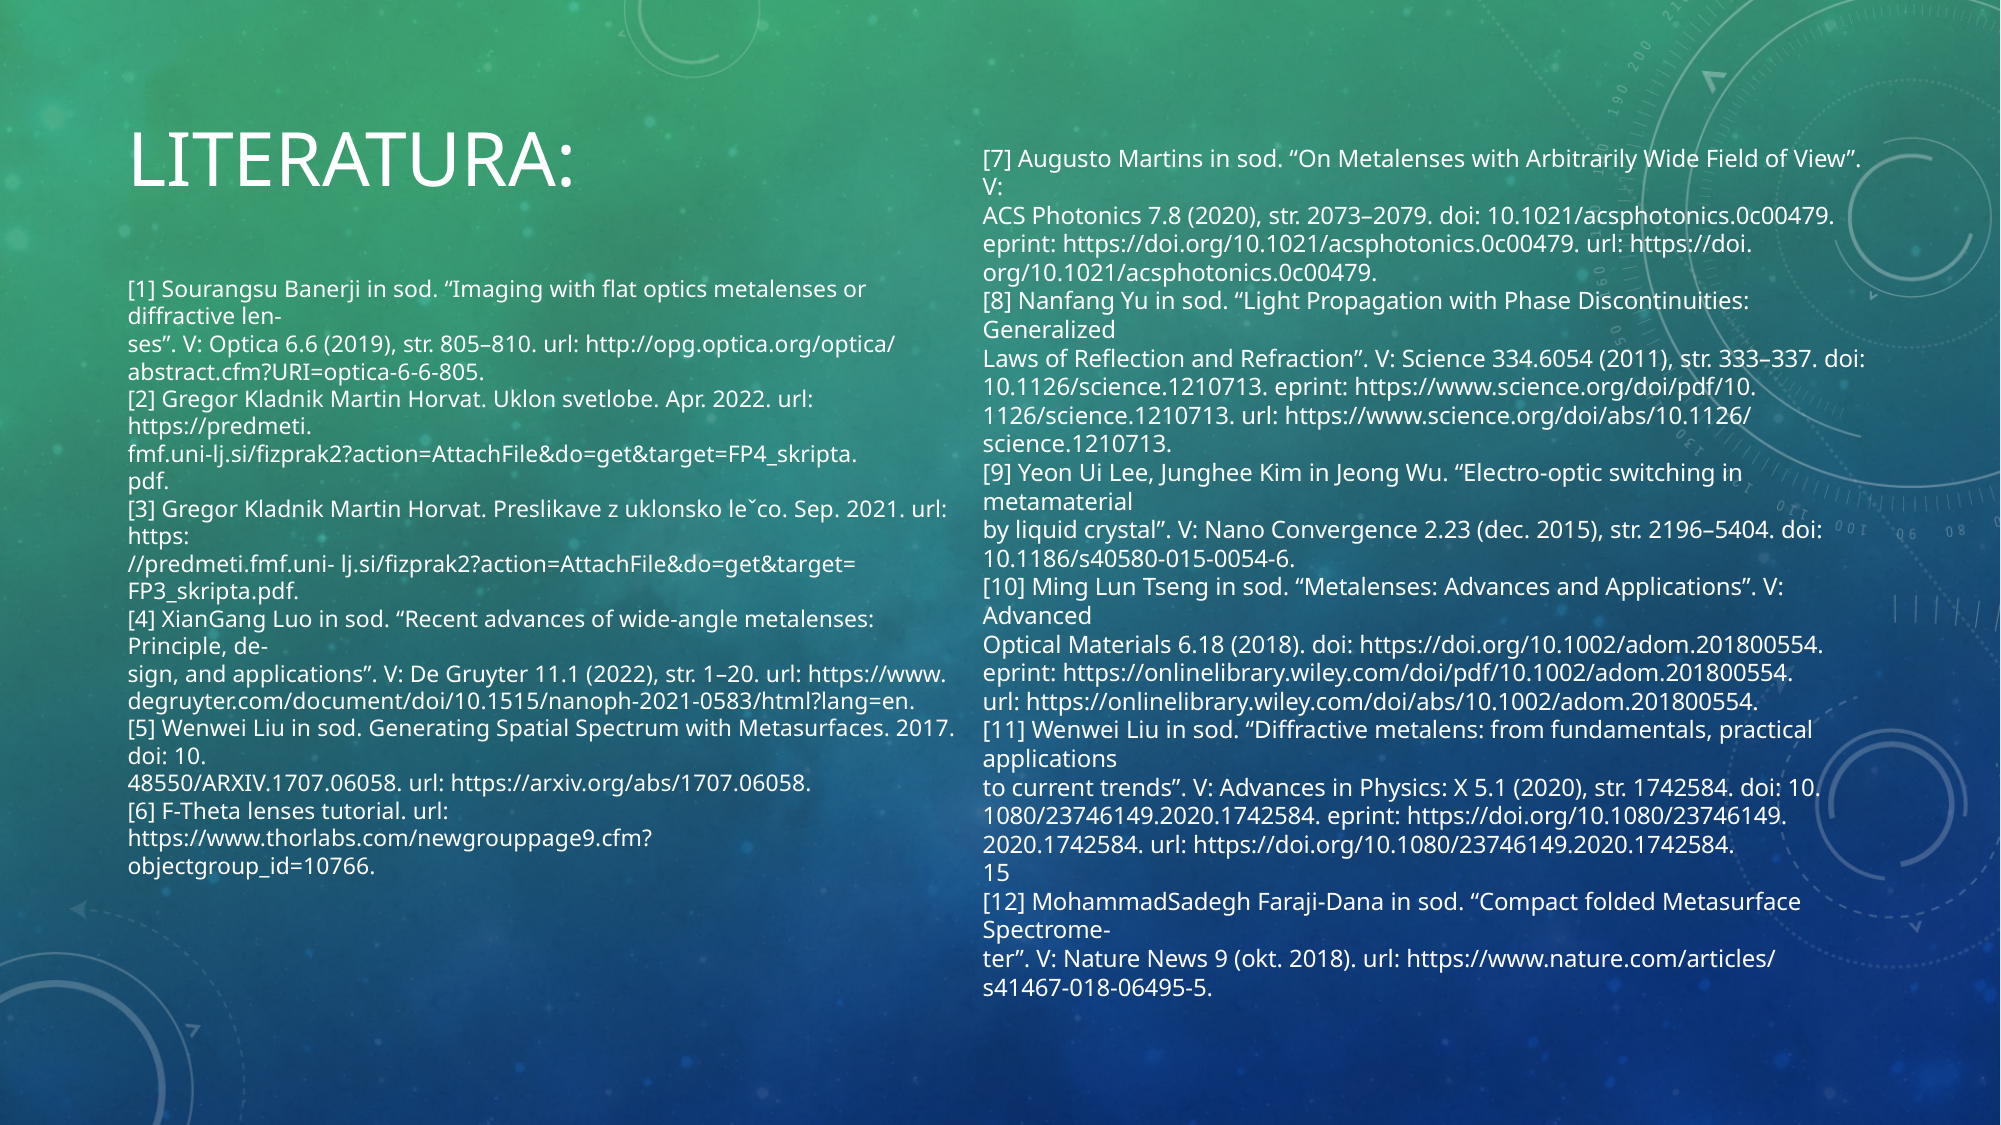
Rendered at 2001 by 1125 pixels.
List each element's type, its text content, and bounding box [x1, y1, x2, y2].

picture [0, 0, 2001, 1125]
list [7] Augusto Martins in sod. “On Metalenses with Arbitrarily Wide Field of View”. V: ACS Photonics 7.8 (2020), str. 2073–2079. doi: 10.1021/acsphotonics.0c00479. eprint: https://doi.org/10.1021/acsphotonics.0c00479. url: https://doi. org/10.1021/acsphotonics.0c00479. [8] Nanfang Yu in sod. “Light Propagation with Phase Discontinuities: Generalized Laws of Reflection and Refraction”. V: Science 334.6054 (2011), str. 333–337. doi: 10.1126/science.1210713. eprint: https://www.science.org/doi/pdf/10. 1126/science.1210713. url: https://www.science.org/doi/abs/10.1126/ science.1210713. [9] Yeon Ui Lee, Junghee Kim in Jeong Wu. “Electro-optic switching in metamaterial by liquid crystal”. V: Nano Convergence 2.23 (dec. 2015), str. 2196–5404. doi: 10.1186/s40580-015-0054-6. [10] Ming Lun Tseng in sod. “Metalenses: Advances and Applications”. V: Advanced Optical Materials 6.18 (2018). doi: https://doi.org/10.1002/adom.201800554. eprint: https://onlinelibrary.wiley.com/doi/pdf/10.1002/adom.201800554. url: https://onlinelibrary.wiley.com/doi/abs/10.1002/adom.201800554. [11] Wenwei Liu in sod. “Diffractive metalens: from fundamentals, practical applications to current trends”. V: Advances in Physics: X 5.1 (2020), str. 1742584. doi: 10. 1080/23746149.2020.1742584. eprint: https://doi.org/10.1080/23746149. 2020.1742584. url: https://doi.org/10.1080/23746149.2020.1742584. 15 [12] MohammadSadegh Faraji-Dana in sod. “Compact folded Metasurface Spectrome- ter”. V: Nature News 9 (okt. 2018). url: https://www.nature.com/articles/ s41467-018-06495-5. [967, 92, 1883, 1079]
list [1] Sourangsu Banerji in sod. “Imaging with flat optics metalenses or diffractive len- ses”. V: Optica 6.6 (2019), str. 805–810. url: http://opg.optica.org/optica/ abstract.cfm?URI=optica-6-6-805. [2] Gregor Kladnik Martin Horvat. Uklon svetlobe. Apr. 2022. url: https://predmeti. fmf.uni-lj.si/fizprak2?action=AttachFile&do=get&target=FP4_skripta. pdf. [3] Gregor Kladnik Martin Horvat. Preslikave z uklonsko leˇco. Sep. 2021. url: https: //predmeti.fmf.uni- lj.si/fizprak2?action=AttachFile&do=get&target= FP3_skripta.pdf. [4] XianGang Luo in sod. “Recent advances of wide-angle metalenses: Principle, de- sign, and applications”. V: De Gruyter 11.1 (2022), str. 1–20. url: https://www. degruyter.com/document/doi/10.1515/nanoph-2021-0583/html?lang=en. [5] Wenwei Liu in sod. Generating Spatial Spectrum with Metasurfaces. 2017. doi: 10. 48550/ARXIV.1707.06058. url: https://arxiv.org/abs/1707.06058. [6] F-Theta lenses tutorial. url: https://www.thorlabs.com/newgrouppage9.cfm? objectgroup_id=10766. [112, 92, 987, 1088]
title Literatura: [112, 36, 1775, 92]
